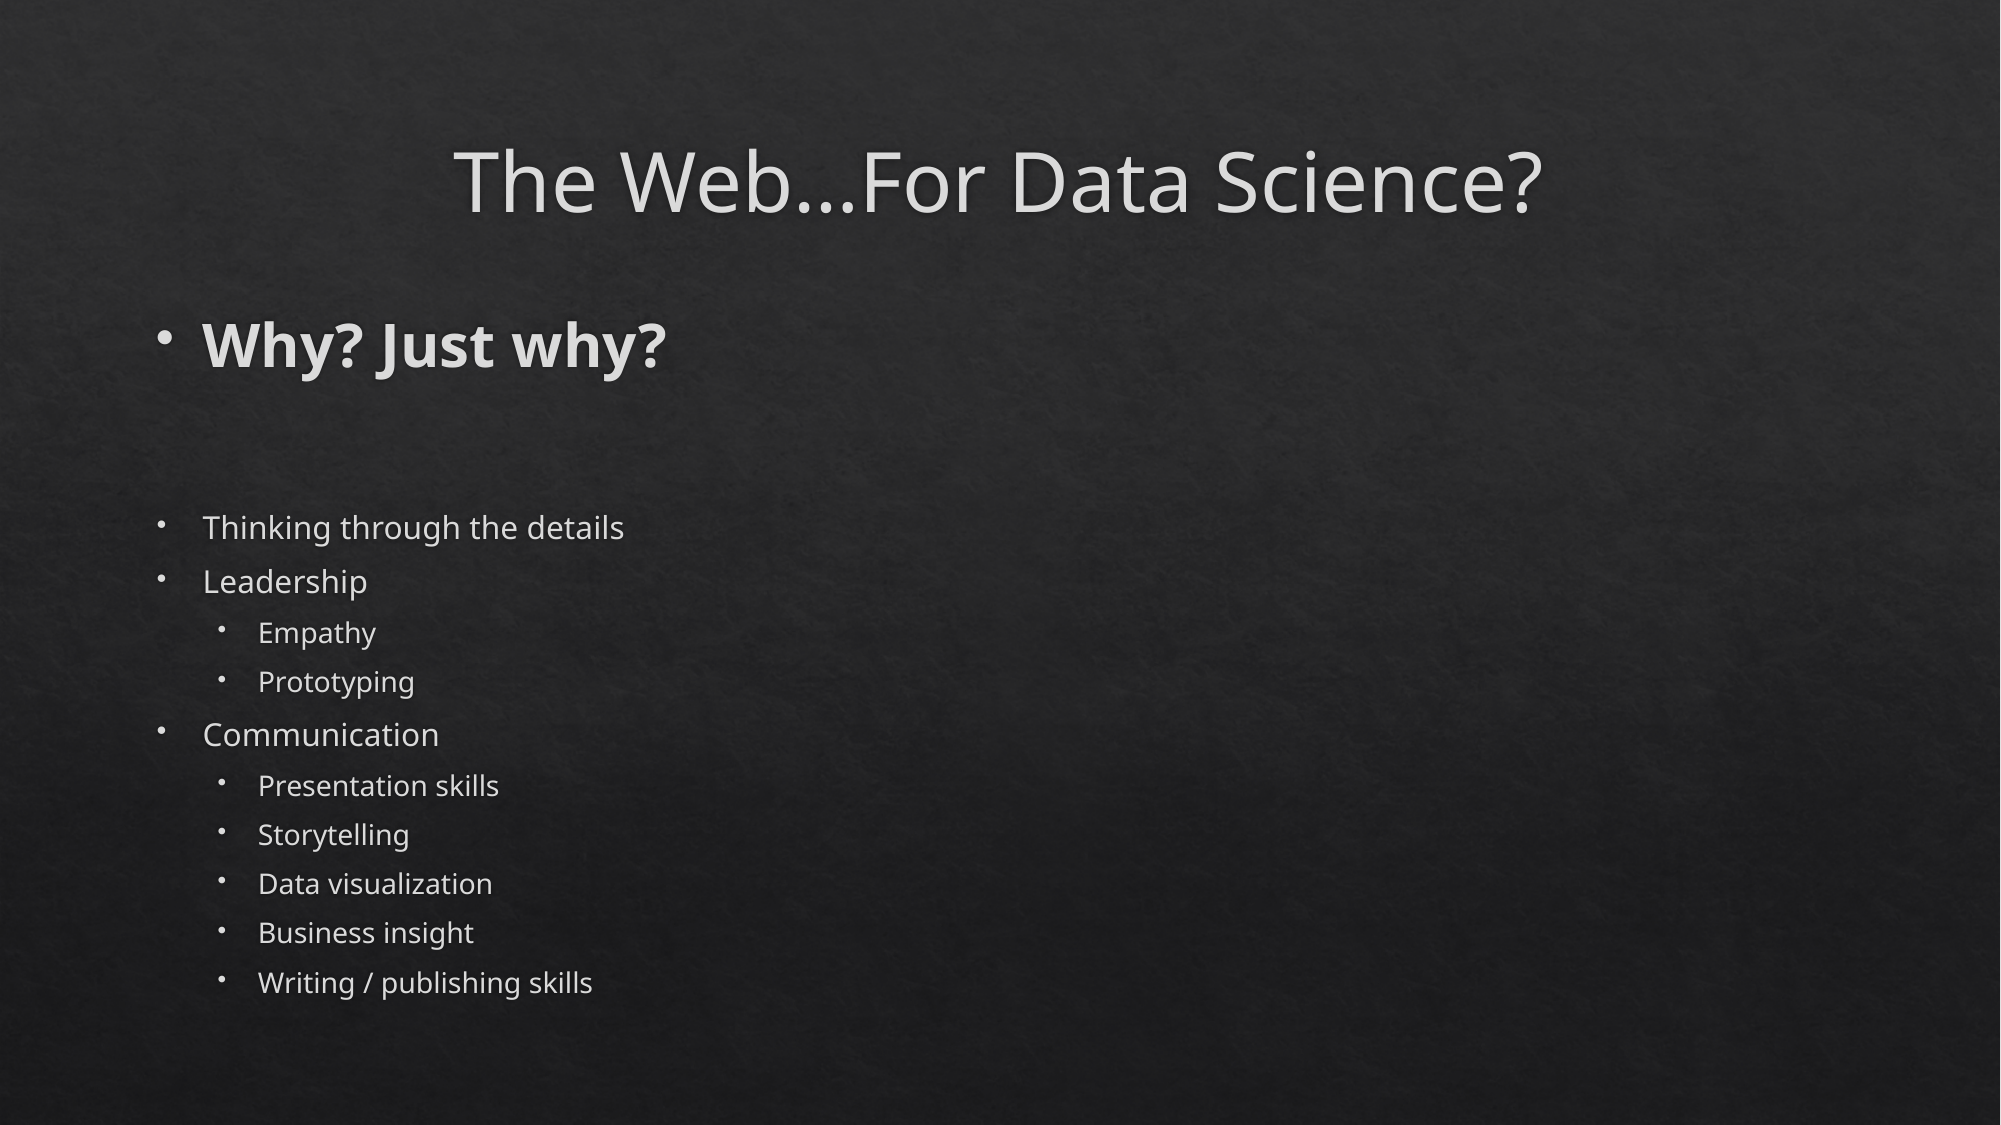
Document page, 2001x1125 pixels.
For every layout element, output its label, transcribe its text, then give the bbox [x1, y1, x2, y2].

list Why? Just why? Thinking through the details Leadership Empathy Prototyping Communication Presentation skills Storytelling Data visualization Business insight Writing / publishing skills [137, 299, 1264, 1014]
title The Web…For Data Science? [149, 99, 1849, 260]
